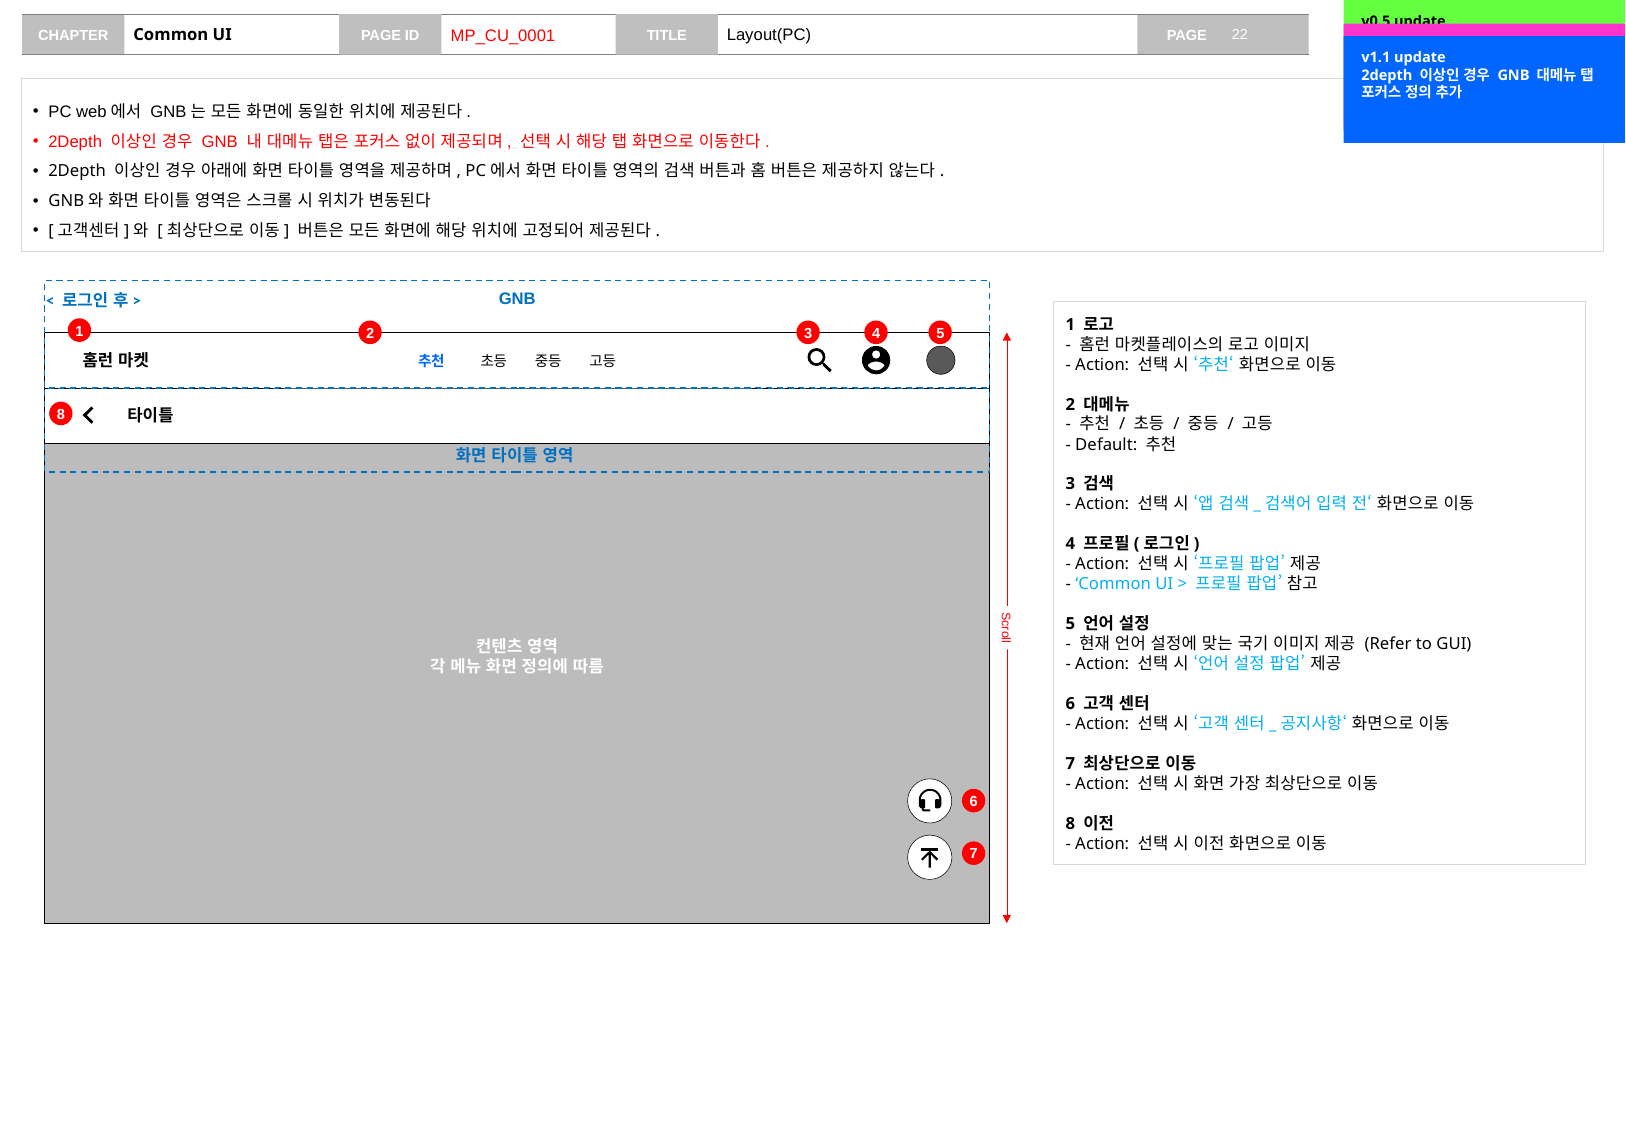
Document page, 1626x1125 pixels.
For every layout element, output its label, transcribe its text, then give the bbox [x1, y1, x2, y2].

text_box 5 [926, 318, 954, 346]
text_box v0.5 update PC 레이아웃 별도로 추가 화면 타이틀 영역 내 검색, 홈 버튼 삭제, GNB와 화면 타이틀 영역 스크롤 시 함께 스크롤됨 [1343, 0, 1625, 23]
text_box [907, 834, 953, 880]
text_box [807, 348, 832, 373]
text_box v0.7 update 웹 브라우저로 접근 시 언어 설정 버튼 GNB 추가 [1343, 23, 1625, 36]
text_box v1.1 update 2depth 이상인 경우 GNB 대메뉴 탭 포커스 정의 추가 [1343, 36, 1625, 143]
text_box GNB [44, 280, 990, 388]
list Layout(PC) [717, 16, 1138, 53]
text_box 화면 타이틀 영역 [44, 388, 990, 472]
text_box 7 [959, 839, 988, 868]
text_box 컨텐츠 영역 각 메뉴 화면 정의에 따름 [44, 472, 990, 923]
text_box [926, 346, 956, 375]
title Common UI [124, 16, 339, 53]
text_box 1 로고 - 홈런 마켓플레이스의 로고 이미지 - Action: 선택 시 ‘추천‘ 화면으로 이동 2 대메뉴 - 추천 / 초등 / 중등 / 고등 - Default: 추천 3 검색 - Action: 선택 시 ‘앱 검색_검색어 입력 전‘ 화면으로 이동 4 프로필(로그인) - Action: 선택 시 ‘프로필 팝업’ 제공 - ‘Common UI > 프로필 팝업’ 참고 5 언어 설정 - 현재 언어 설정에 맞는 국기 이미지 제공 (Refer to GUI) - Action: 선택 시 ‘언어 설정 팝업’ 제공 6 고객 센터 - Action: 선택 시 ‘고객 센터_공지사항‘ 화면으로 이동 7 최상단으로 이동 - Action: 선택 시 화면 가장 최상단으로 이동 8 이전 - Action: 선택 시 이전 화면으로 이동 [1053, 301, 1586, 865]
text_box 6 [959, 786, 988, 815]
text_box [907, 778, 952, 824]
list MP_CU_0001 [441, 16, 616, 53]
text_box PC web에서 GNB는 모든 화면에 동일한 위치에 제공된다. 2Depth 이상인 경우 GNB 내 대메뉴 탭은 포커스 없이 제공되며, 선택 시 해당 탭 화면으로 이동한다. 2Depth 이상인 경우 아래에 화면 타이틀 영역을 제공하며, PC에서 화면 타이틀 영역의 검색 버튼과 홈 버튼은 제공하지 않는다. GNB와 화면 타이틀 영역은 스크롤 시 위치가 변동된다 [고객센터]와 [최상단으로 이동] 버튼은 모든 화면에 해당 위치에 고정되어 제공된다. [21, 78, 1604, 252]
text_box 4 [862, 318, 890, 347]
text_box [861, 346, 891, 375]
text_box 3 [794, 318, 822, 347]
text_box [711, 619, 1303, 636]
